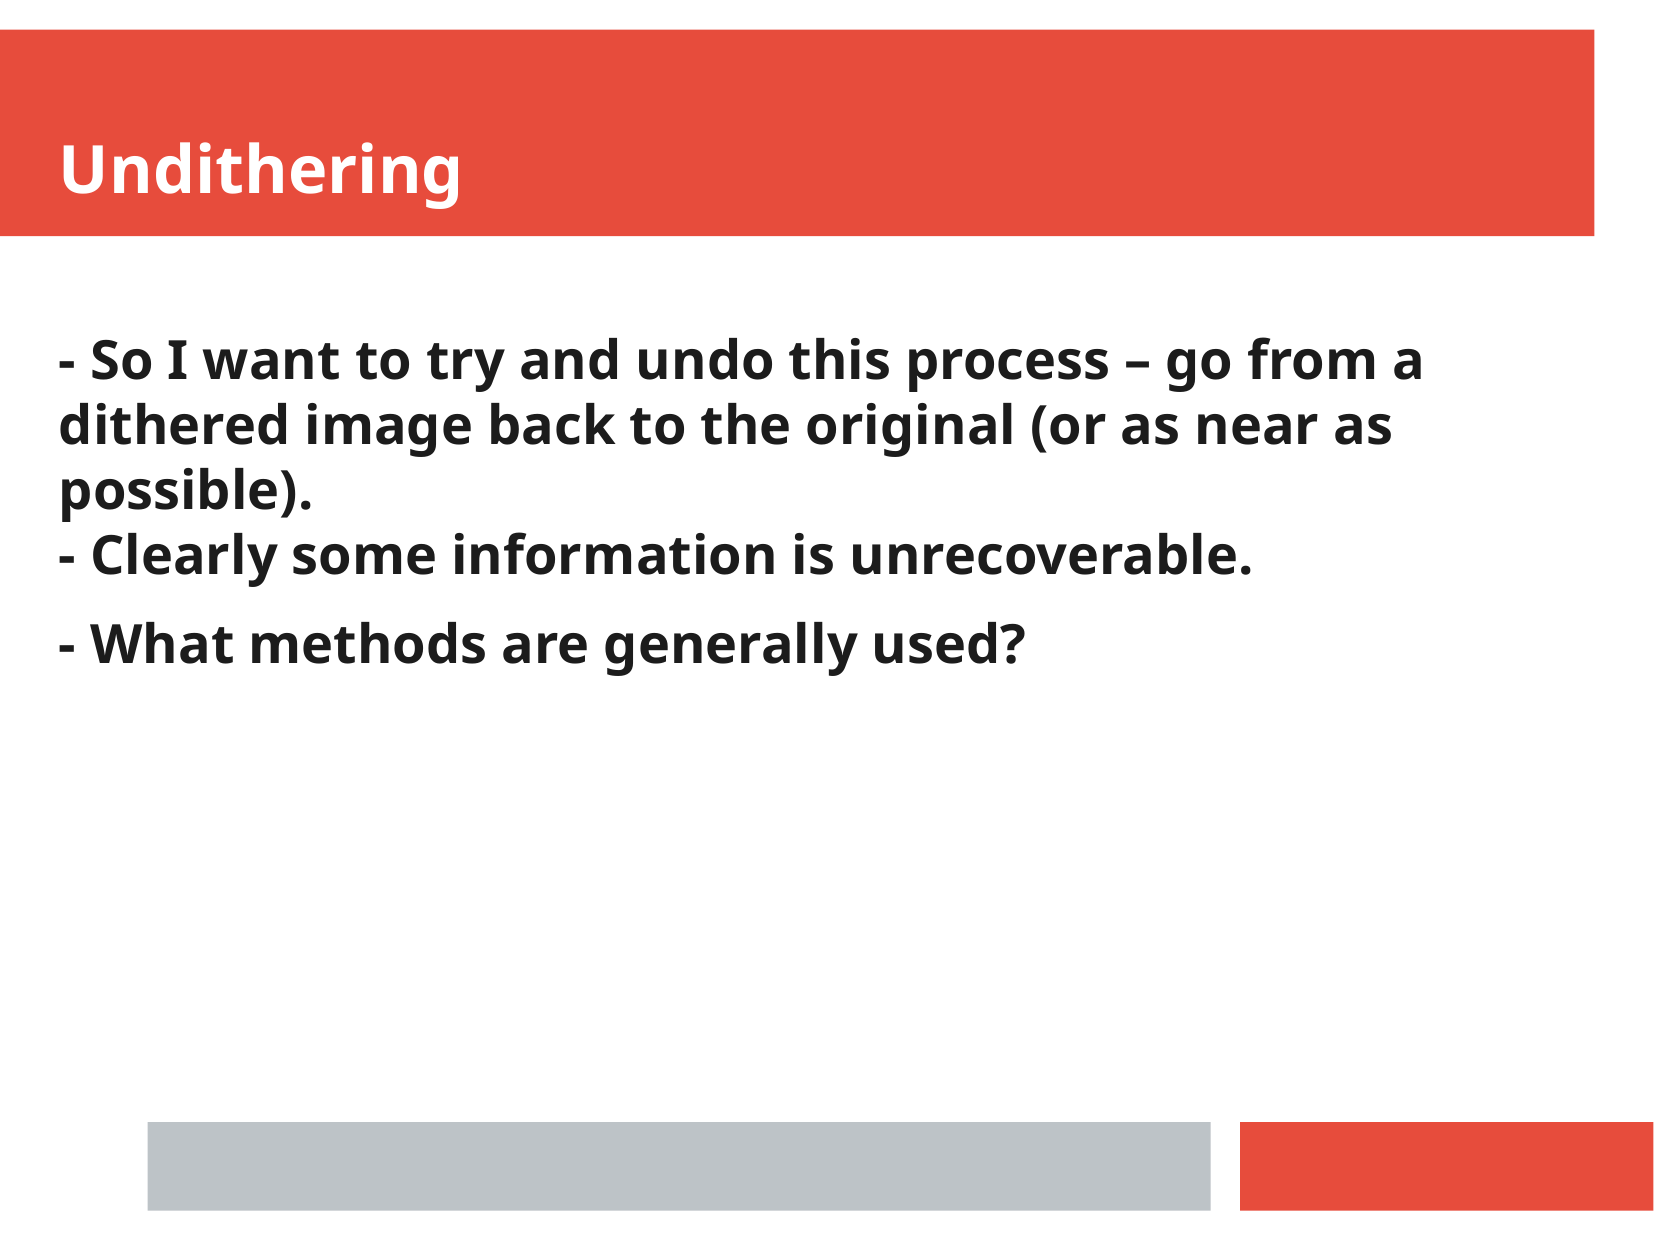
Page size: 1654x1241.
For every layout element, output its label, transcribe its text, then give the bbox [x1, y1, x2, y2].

text_box - So I want to try and undo this process – go from a dithered image back to the original (or as near as possible). - Clearly some information is unrecoverable. - What methods are generally used? [59, 324, 1565, 1093]
text_box Undithering [59, 59, 1595, 207]
